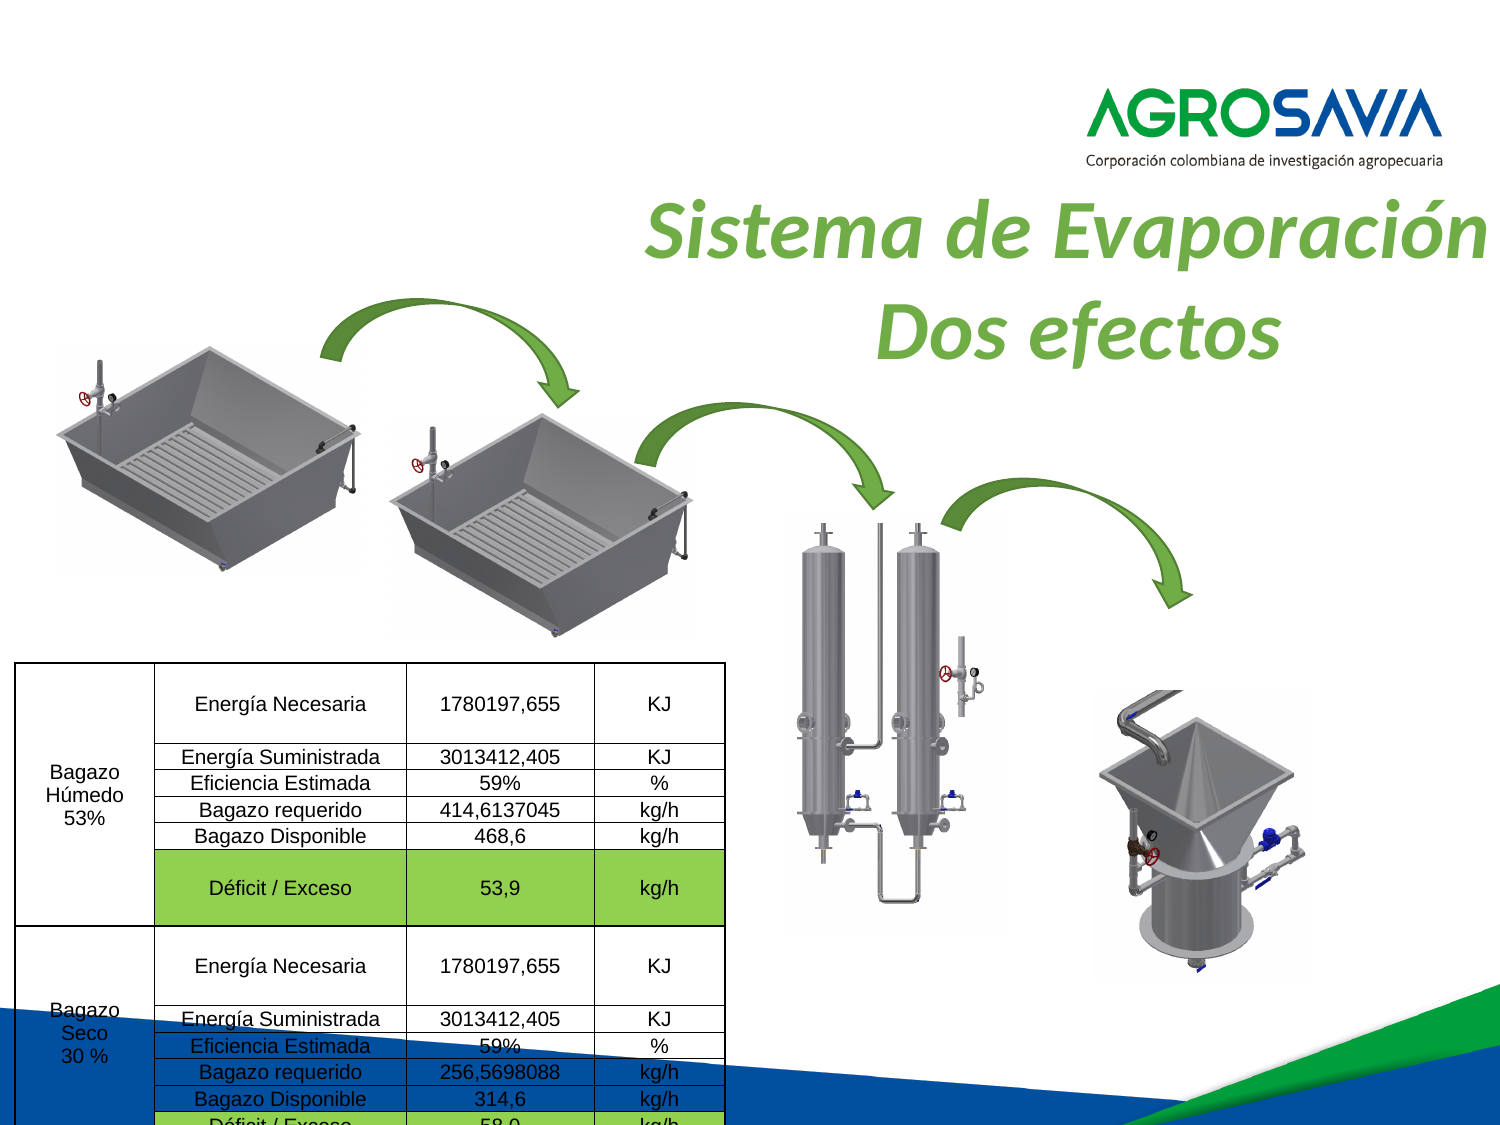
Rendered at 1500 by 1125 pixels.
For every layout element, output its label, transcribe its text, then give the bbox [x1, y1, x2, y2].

table_cell 59% [407, 770, 594, 796]
table_cell Energía Suministrada [155, 1006, 406, 1032]
table_cell Bagazo Seco 30 % [16, 927, 154, 1125]
table_cell KJ [595, 744, 724, 769]
table_cell KJ [595, 927, 724, 1005]
table_cell KJ [595, 1006, 724, 1032]
table_header KJ [595, 664, 724, 743]
text_box [947, 477, 1194, 610]
table_cell kg/h [595, 850, 724, 925]
table_cell Eficiencia Estimada [155, 1033, 406, 1058]
table_cell 3013412,405 [407, 1006, 594, 1032]
text_box [323, 298, 581, 409]
table_cell kg/h [595, 1059, 724, 1085]
table_cell 1780197,655 [407, 927, 594, 1005]
table_cell Bagazo requerido [155, 1059, 406, 1085]
table_cell 53,9 [407, 850, 594, 925]
table_cell % [595, 1033, 724, 1058]
text_box Sistema de Evaporación Dos efectos [634, 168, 1500, 383]
table_cell Bagazo Disponible [155, 1086, 406, 1111]
table_cell 256,5698088 [407, 1059, 594, 1085]
text_box [682, 402, 896, 511]
table_cell Déficit / Exceso [155, 1112, 406, 1125]
picture [0, 0, 1500, 1125]
table_header 1780197,655 [407, 664, 594, 743]
table_cell Bagazo Disponible [155, 823, 406, 849]
table_cell Déficit / Exceso [155, 850, 406, 925]
table_cell 58,0 [407, 1112, 594, 1125]
table_header Bagazo Húmedo 53% [16, 664, 154, 925]
table_cell 59% [407, 1033, 594, 1058]
table_header Energía Necesaria [155, 664, 406, 743]
table_cell 3013412,405 [407, 744, 594, 769]
table_cell kg/h [595, 1112, 724, 1125]
table_cell 314,6 [407, 1086, 594, 1111]
table_cell 468,6 [407, 823, 594, 849]
table_cell kg/h [595, 1086, 724, 1111]
table_cell kg/h [595, 823, 724, 849]
table_cell 414,6137045 [407, 797, 594, 822]
table_cell % [595, 770, 724, 796]
table_cell Bagazo requerido [155, 797, 406, 822]
table_cell Eficiencia Estimada [155, 770, 406, 796]
table_cell kg/h [595, 797, 724, 822]
table_cell Energía Suministrada [155, 744, 406, 769]
table_cell Energía Necesaria [155, 927, 406, 1005]
